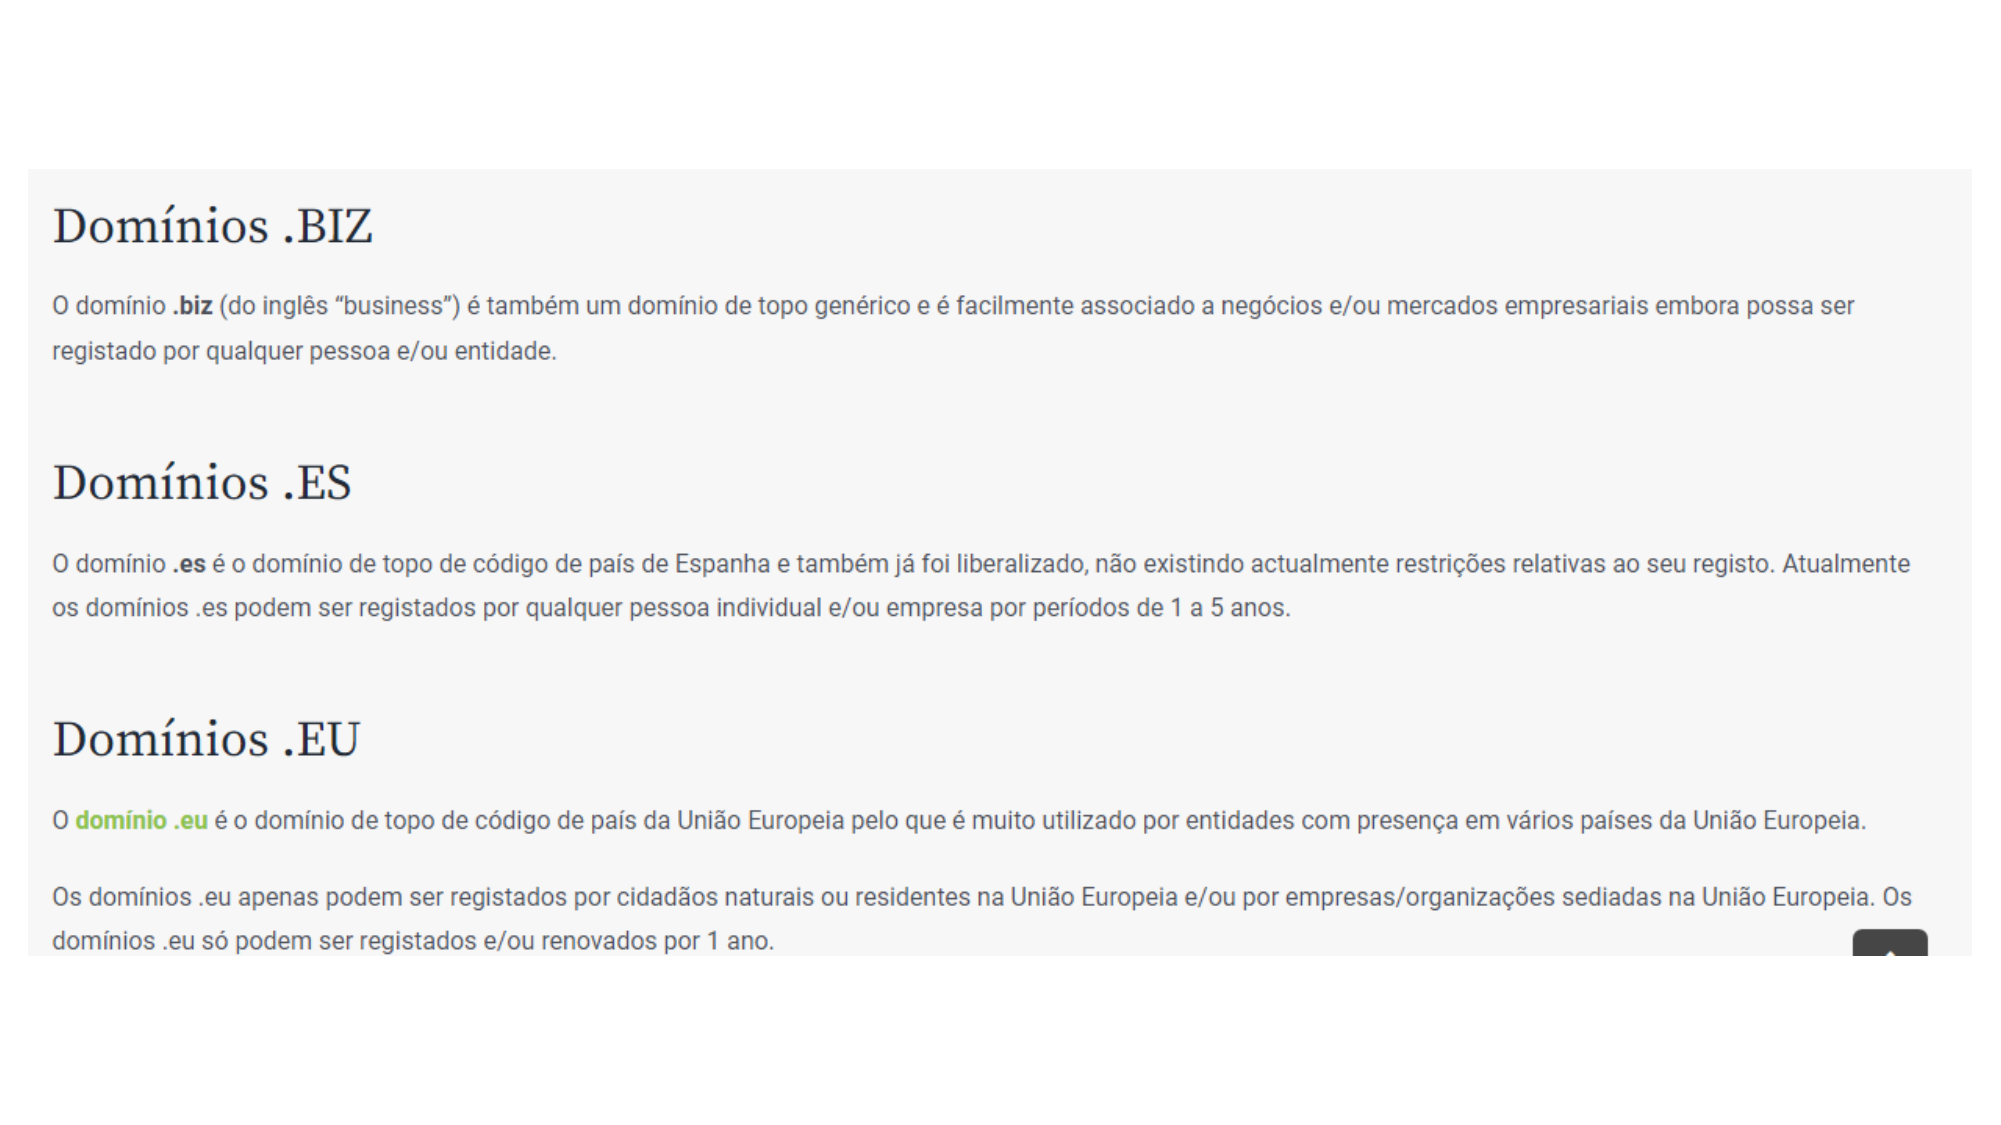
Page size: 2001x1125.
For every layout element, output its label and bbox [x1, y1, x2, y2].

picture [28, 169, 1972, 956]
